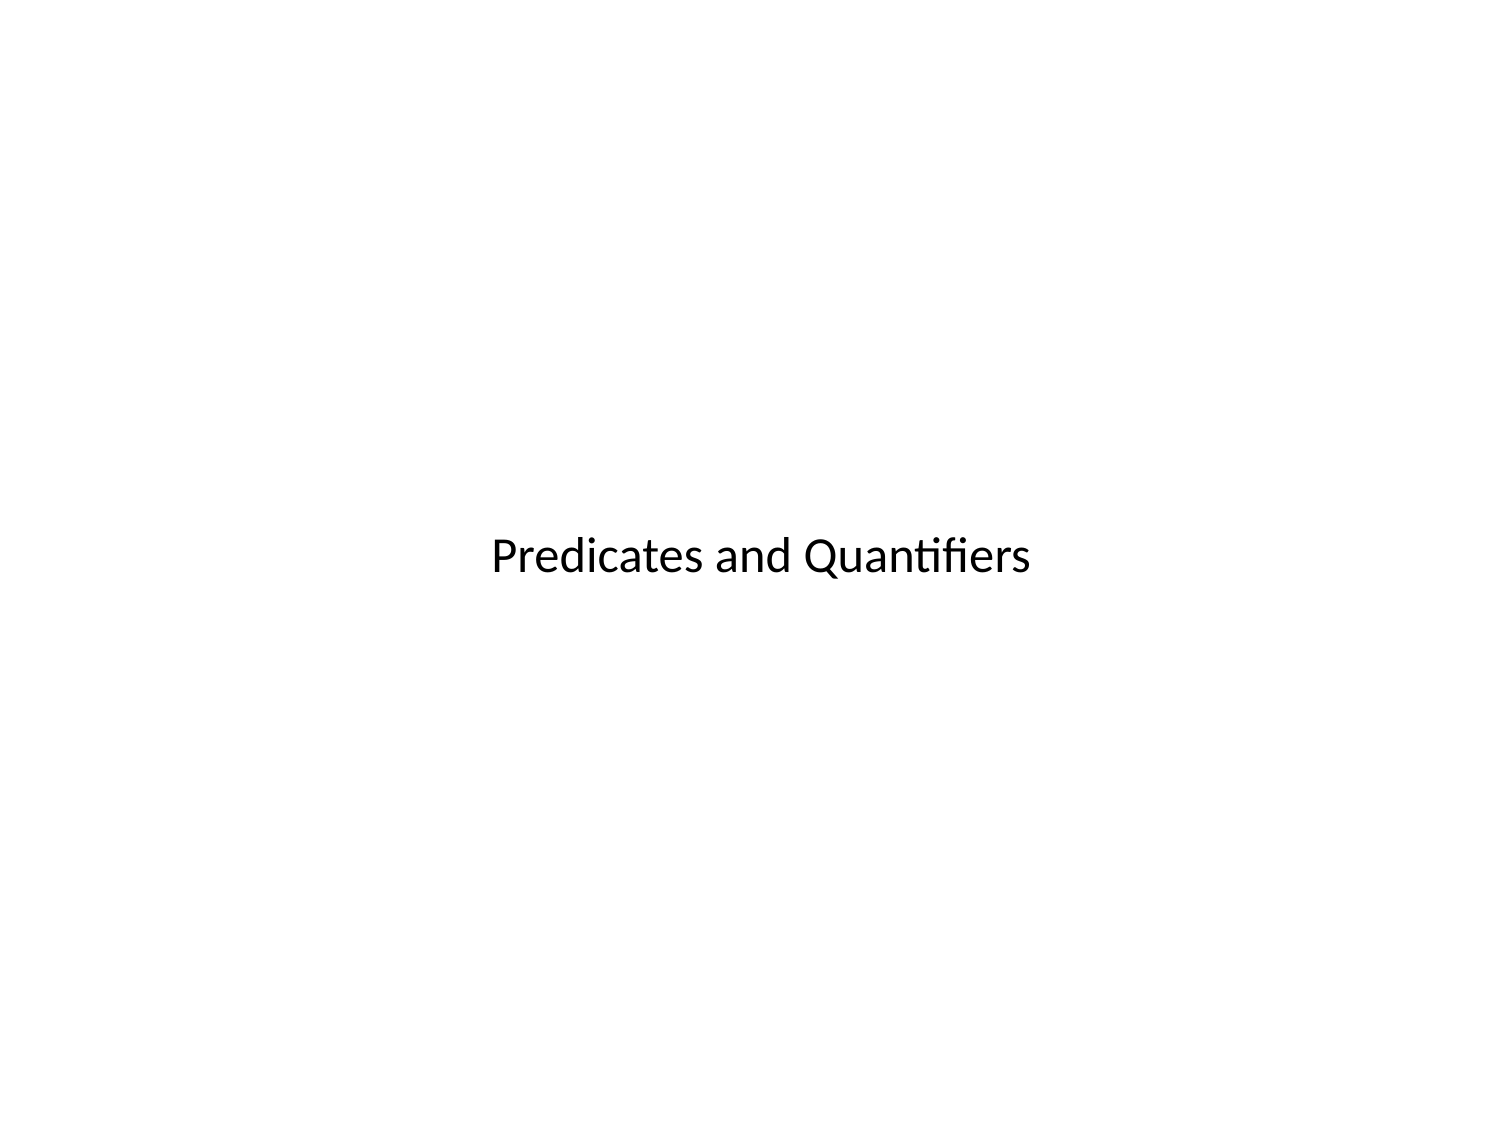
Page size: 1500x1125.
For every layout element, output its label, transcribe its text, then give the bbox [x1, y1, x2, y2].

title Predicates and Quantifiers [112, 349, 1388, 591]
